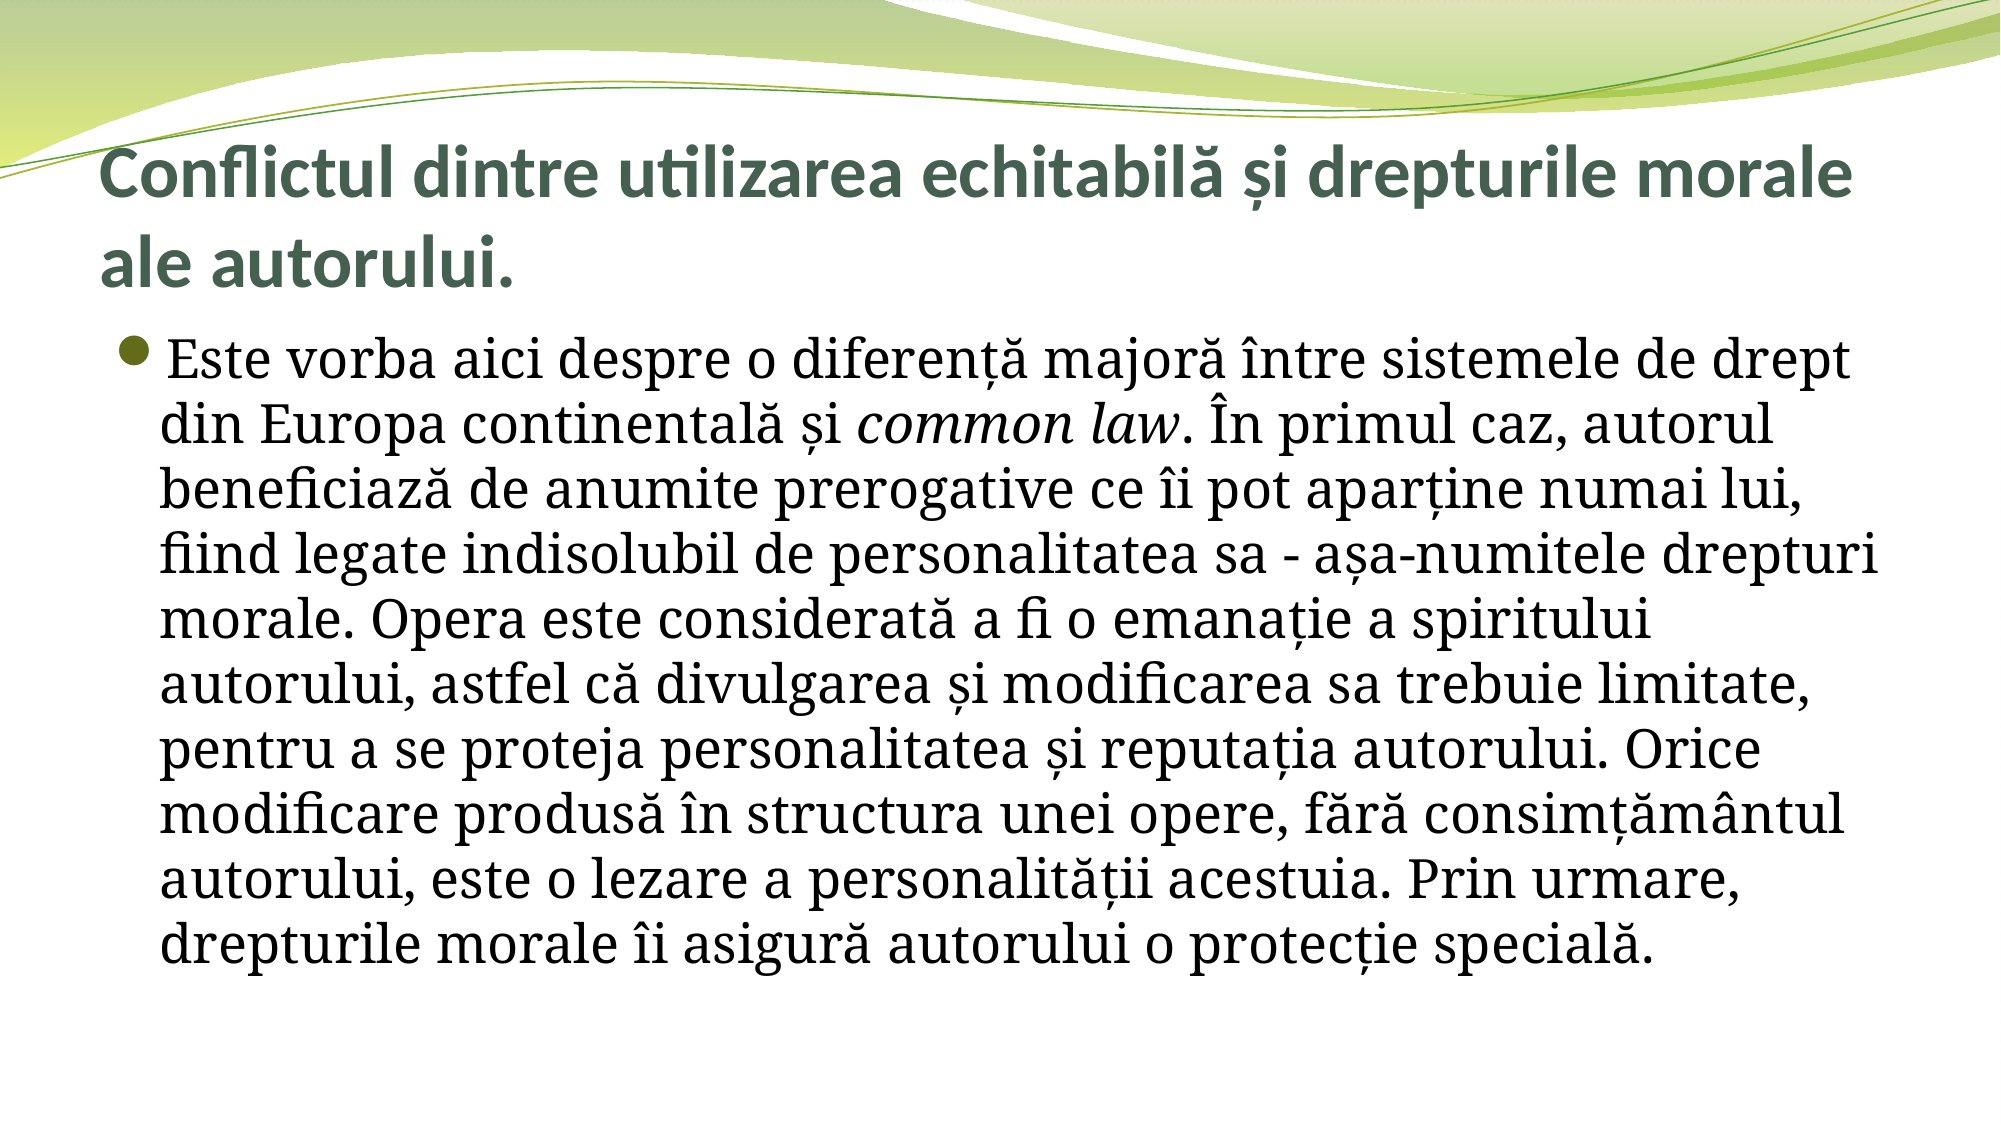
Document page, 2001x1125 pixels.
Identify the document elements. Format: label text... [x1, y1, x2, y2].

title Conflictul dintre utilizarea echitabilă şi drepturile morale ale autorului. [99, 115, 1900, 303]
list Este vorba aici despre o diferenţă majoră între sistemele de drept din Europa continentală şi common law. În primul caz, autorul beneficiază de anumite prerogative ce îi pot aparţine numai lui, fiind legate indisolubil de personalitatea sa - aşa-numitele drepturi morale. Opera este considerată a fi o emanaţie a spiritului autorului, astfel că divulgarea şi modificarea sa trebuie limitate, pentru a se proteja personalitatea şi reputaţia autorului. Orice modificare produsă în structura unei opere, fără consimţământul autorului, este o lezare a personalităţii acestuia. Prin urmare, drepturile morale îi asigură autorului o protecţie specială. [99, 317, 1900, 1038]
